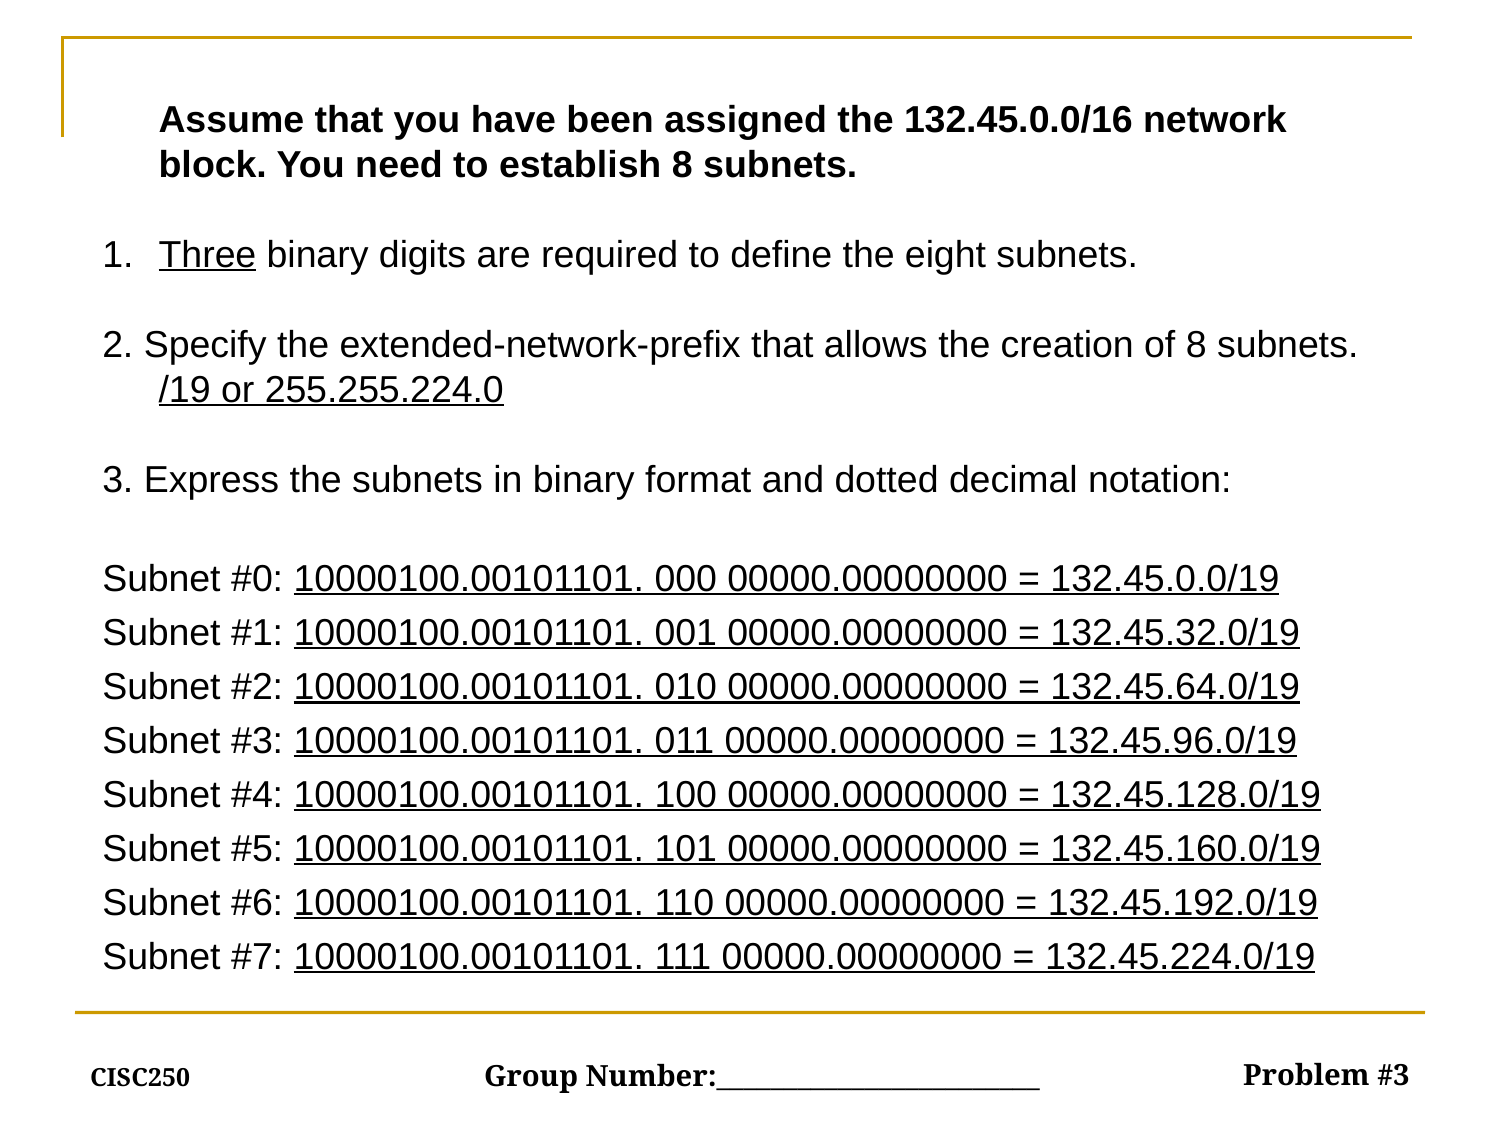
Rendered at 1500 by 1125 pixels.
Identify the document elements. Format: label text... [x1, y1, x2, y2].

footer Group Number:________________________ [374, 1024, 1151, 1101]
slide_number Problem #3 [1187, 1023, 1426, 1100]
slide_number CISC250 [74, 1023, 363, 1100]
text_box Assume that you have been assigned the 132.45.0.0/16 network block. You need to establish 8 subnets. Three binary digits are required to define the eight subnets. 2. Specify the extended-network-prefix that allows the creation of 8 subnets. /19 or 255.255.224.0 3. Express the subnets in binary format and dotted decimal notation: Subnet #0: 10000100.00101101. 000 00000.00000000 = 132.45.0.0/19 Subnet #1: 10000100.00101101. 001 00000.00000000 = 132.45.32.0/19 Subnet #2: 10000100.00101101. 010 00000.00000000 = 132.45.64.0/19 Subnet #3: 10000100.00101101. 011 00000.00000000 = 132.45.96.0/19 Subnet #4: 10000100.00101101. 100 00000.00000000 = 132.45.128.0/19 Subnet #5: 10000100.00101101. 101 00000.00000000 = 132.45.160.0/19 Subnet #6: 10000100.00101101. 110 00000.00000000 = 132.45.192.0/19 Subnet #7: 10000100.00101101. 111 00000.00000000 = 132.45.224.0/19 [87, 87, 1400, 984]
